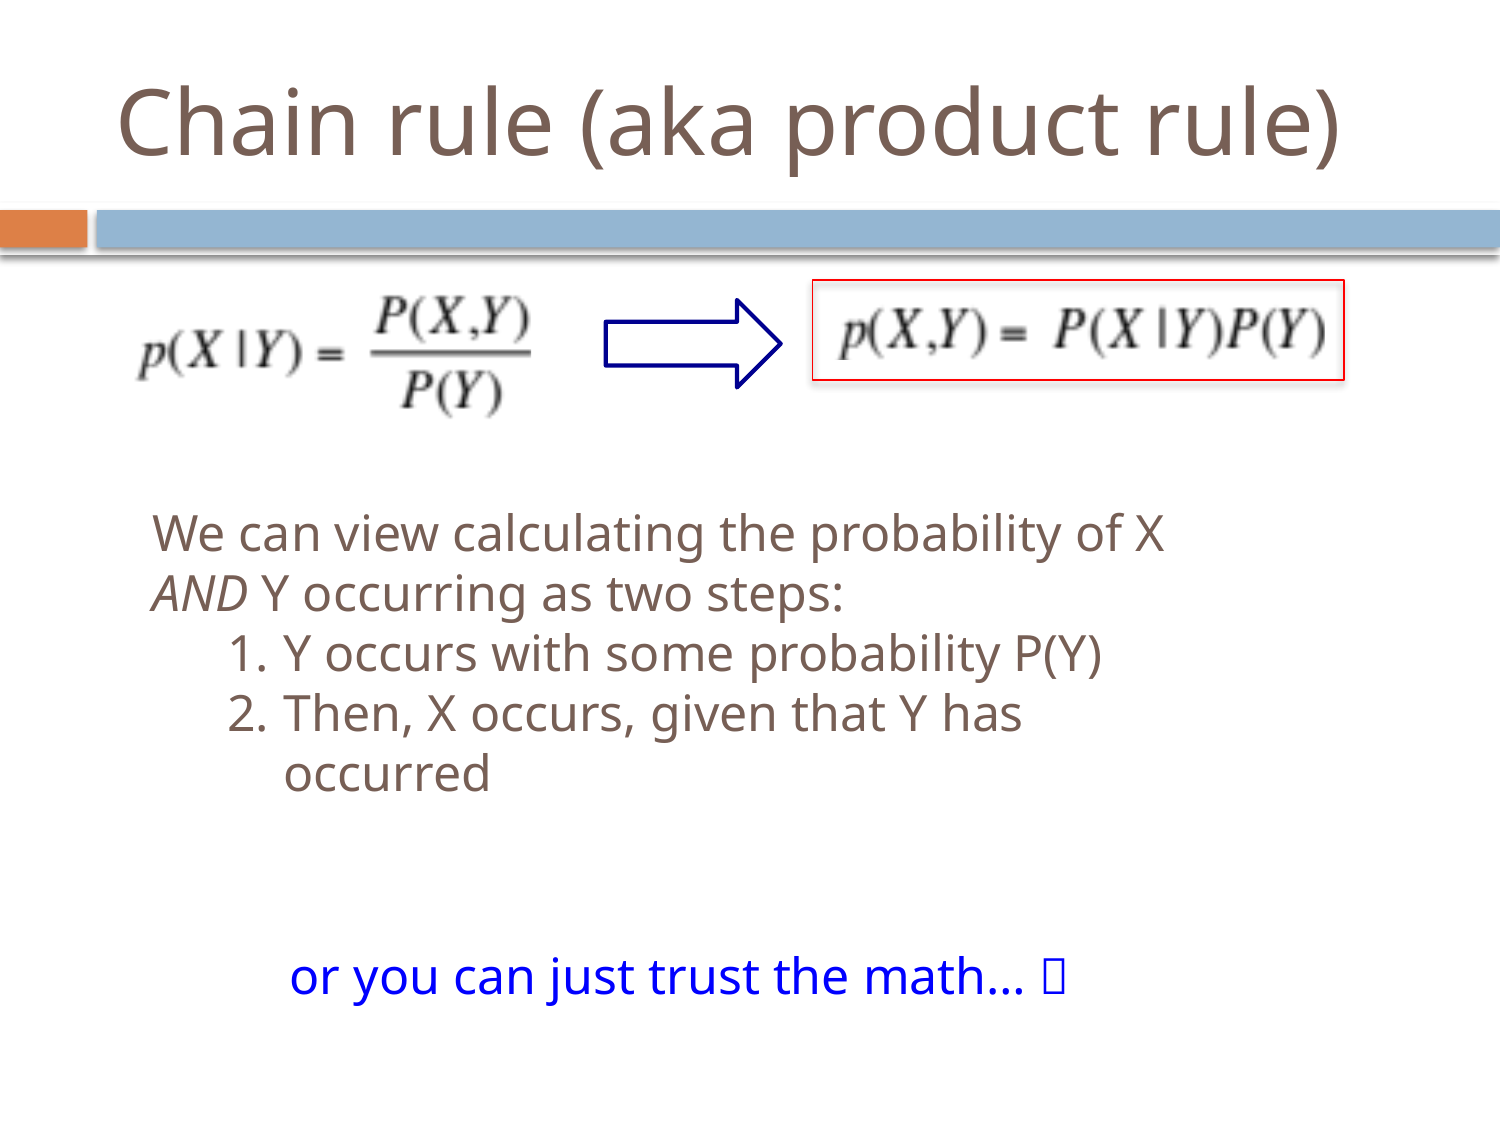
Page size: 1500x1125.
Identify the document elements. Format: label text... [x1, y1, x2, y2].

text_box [830, 299, 1326, 360]
title Chain rule (aka product rule) [100, 37, 1438, 200]
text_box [130, 287, 532, 420]
text_box or you can just trust the math…  [274, 937, 1163, 1013]
text_box [605, 299, 781, 388]
text_box We can view calculating the probability of X AND Y occurring as two steps: Y occurs with some probability P(Y) Then, X occurs, given that Y has occurred [137, 494, 1213, 870]
text_box [812, 279, 1345, 381]
